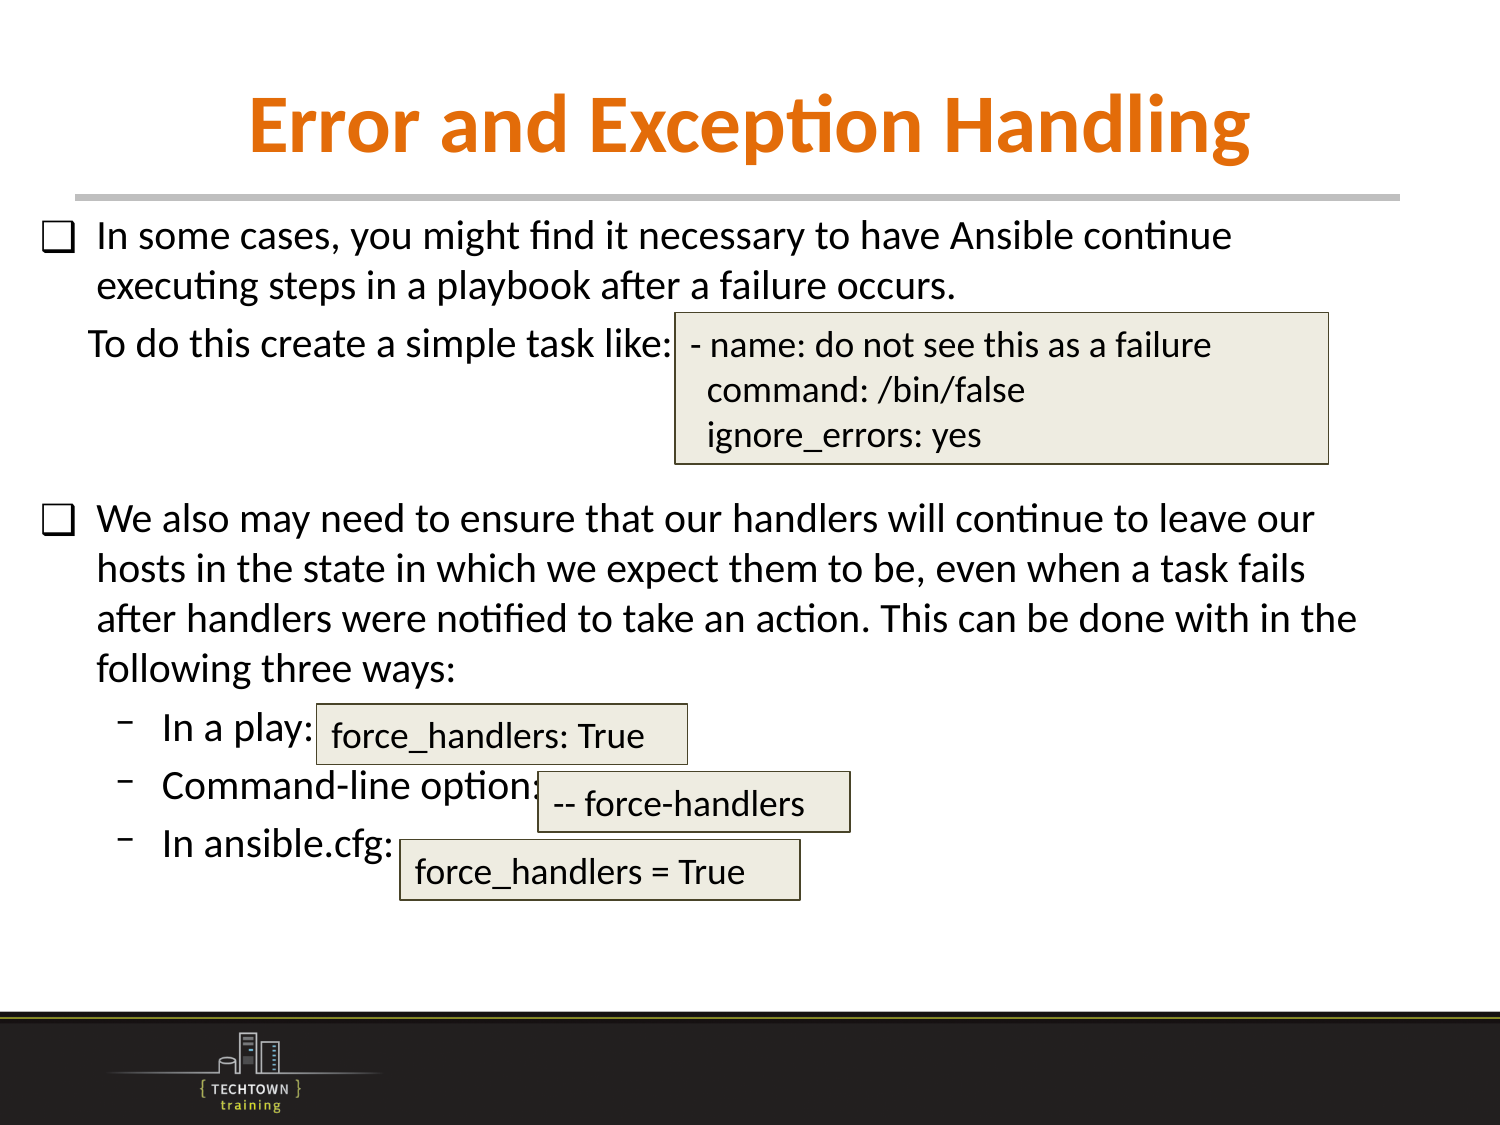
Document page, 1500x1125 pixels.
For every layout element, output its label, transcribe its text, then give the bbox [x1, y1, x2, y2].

text_box force_handlers: True [316, 703, 688, 765]
picture [0, 0, 1500, 1125]
text_box force_handlers = True [399, 839, 800, 900]
text_box - name: do not see this as a failure command: /bin/false ignore_errors: yes [674, 312, 1329, 464]
text_box -- force-handlers [538, 771, 850, 832]
list In some cases, you might find it necessary to have Ansible continue executing steps in a playbook after a failure occurs. To do this create a simple task like: We also may need to ensure that our handlers will continue to leave our hosts in the state in which we expect them to be, even when a task fails after handlers were notified to take an action. This can be done with in the following three ways: In a play: Command-line option: In ansible.cfg: [24, 200, 1375, 943]
title Error and Exception Handling [75, 24, 1425, 213]
